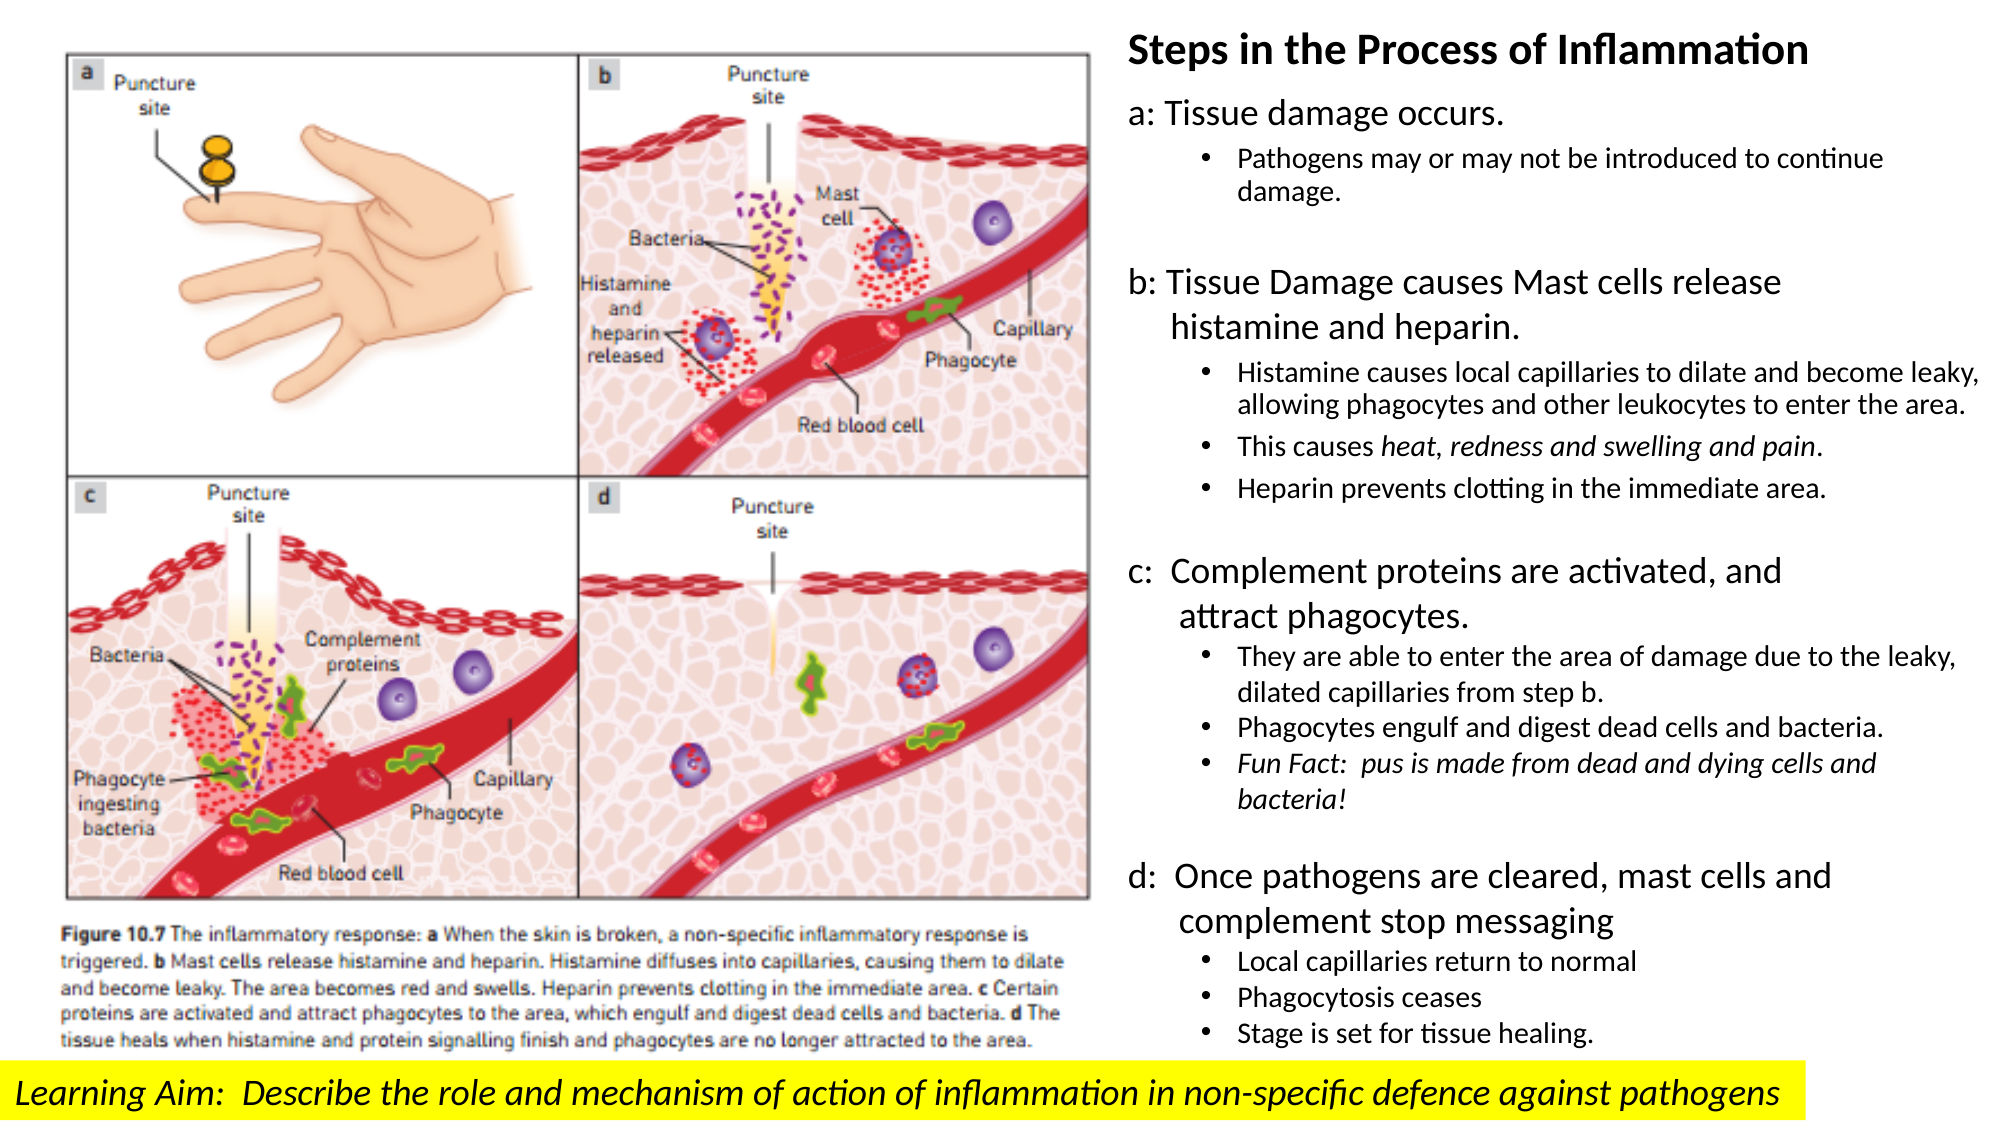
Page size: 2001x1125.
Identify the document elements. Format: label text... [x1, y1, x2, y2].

text_box Learning Aim: Describe the role and mechanism of action of inflammation in non-specific defence against pathogens [0, 1060, 1806, 1121]
list Steps in the Process of Inflammation a: Tissue damage occurs. Pathogens may or may not be introduced to continue damage. b: Tissue Damage causes Mast cells release histamine and heparin. Histamine causes local capillaries to dilate and become leaky, allowing phagocytes and other leukocytes to enter the area. This causes heat, redness and swelling and pain. Heparin prevents clotting in the immediate area. c: Complement proteins are activated, and attract phagocytes. They are able to enter the area of damage due to the leaky, dilated capillaries from step b. Phagocytes engulf and digest dead cells and bacteria. Fun Fact: pus is made from dead and dying cells and bacteria! d: Once pathogens are cleared, mast cells and complement stop messaging Local capillaries return to normal Phagocytosis ceases Stage is set for tissue healing. [1112, 18, 2000, 1061]
picture [44, 39, 1132, 1088]
